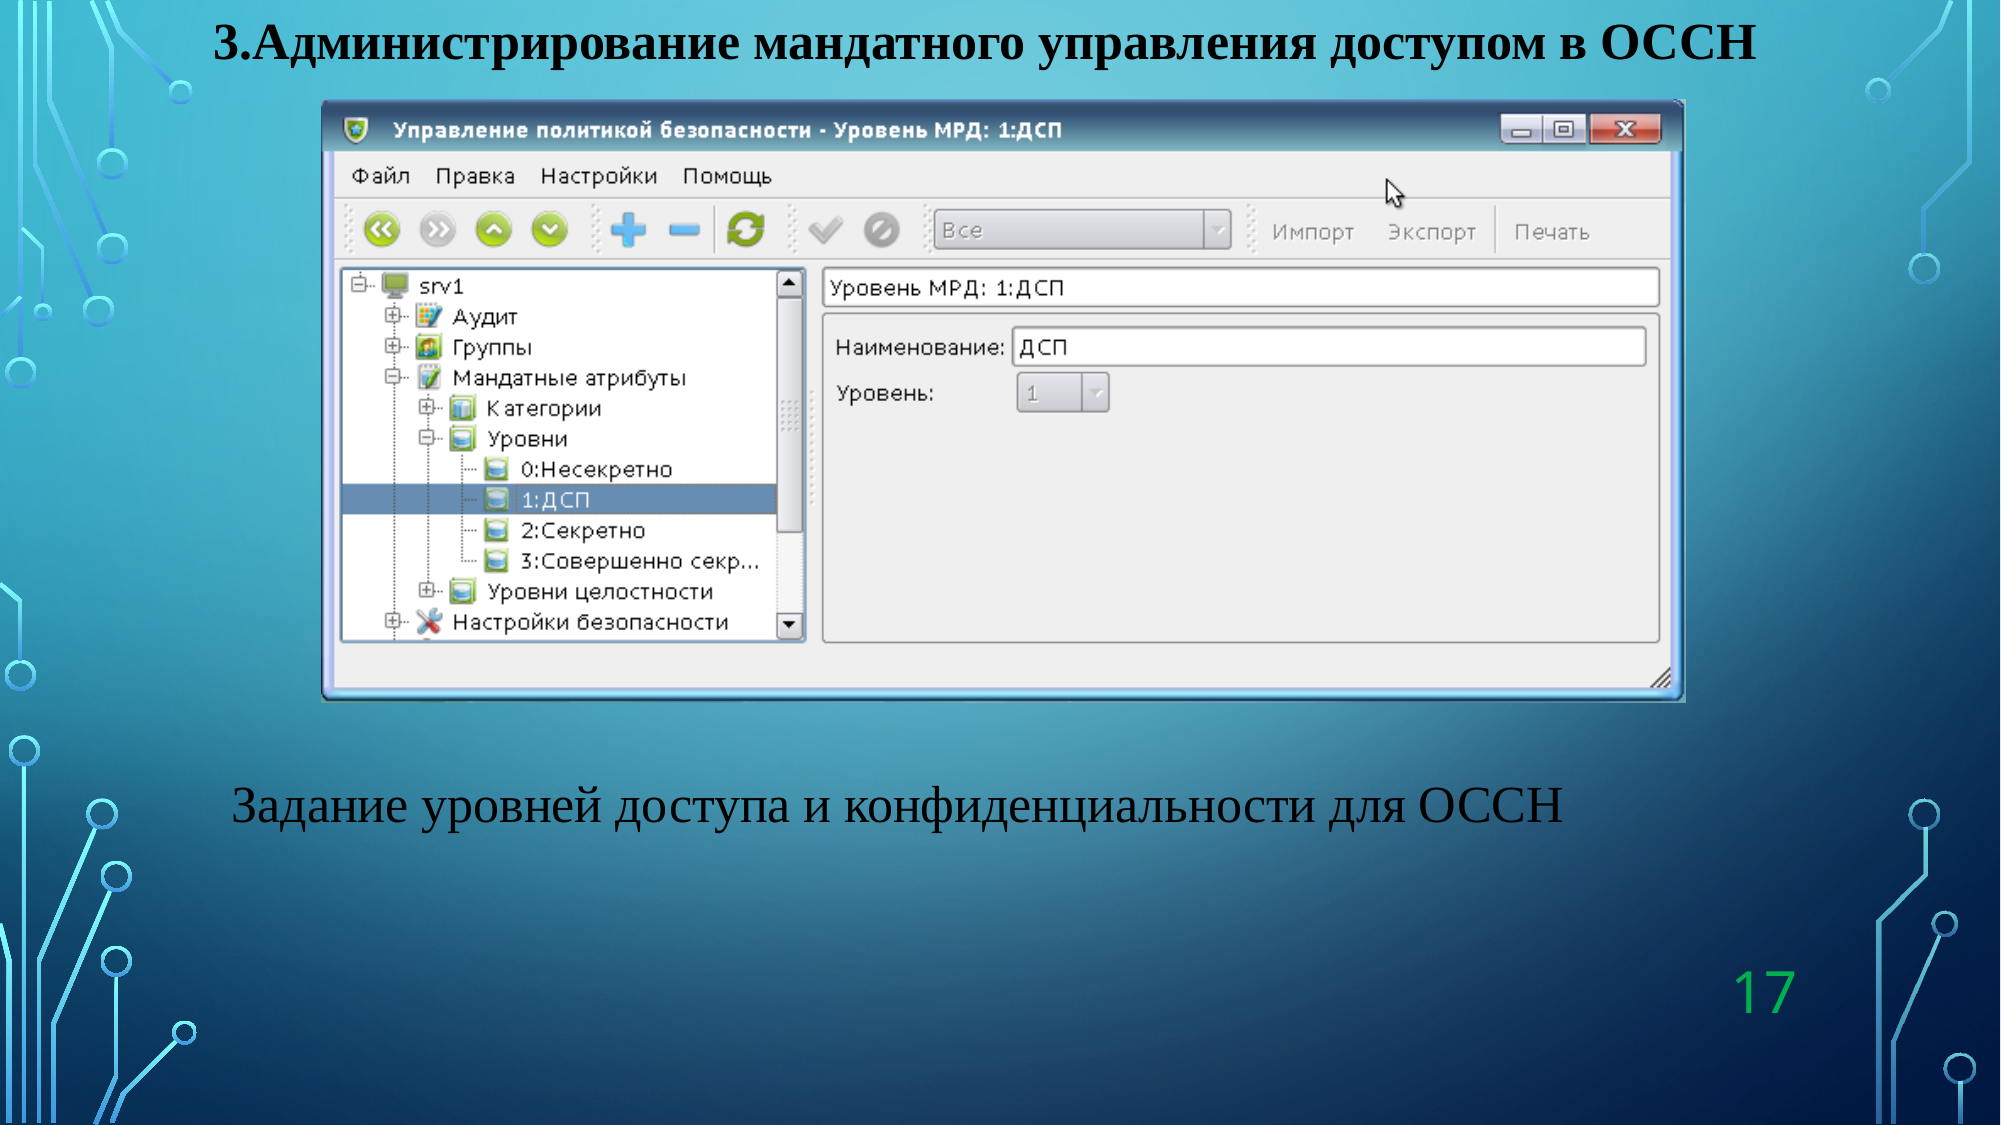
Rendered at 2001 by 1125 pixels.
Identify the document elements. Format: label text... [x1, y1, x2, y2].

picture [320, 99, 1686, 703]
text_box Задание уровней доступа и конфиденциальности для ОССН [216, 763, 1720, 841]
slide_number 17 [1685, 965, 1813, 1025]
list 3.Администрирование мандатного управления доступом в ОССН [159, 0, 1813, 950]
